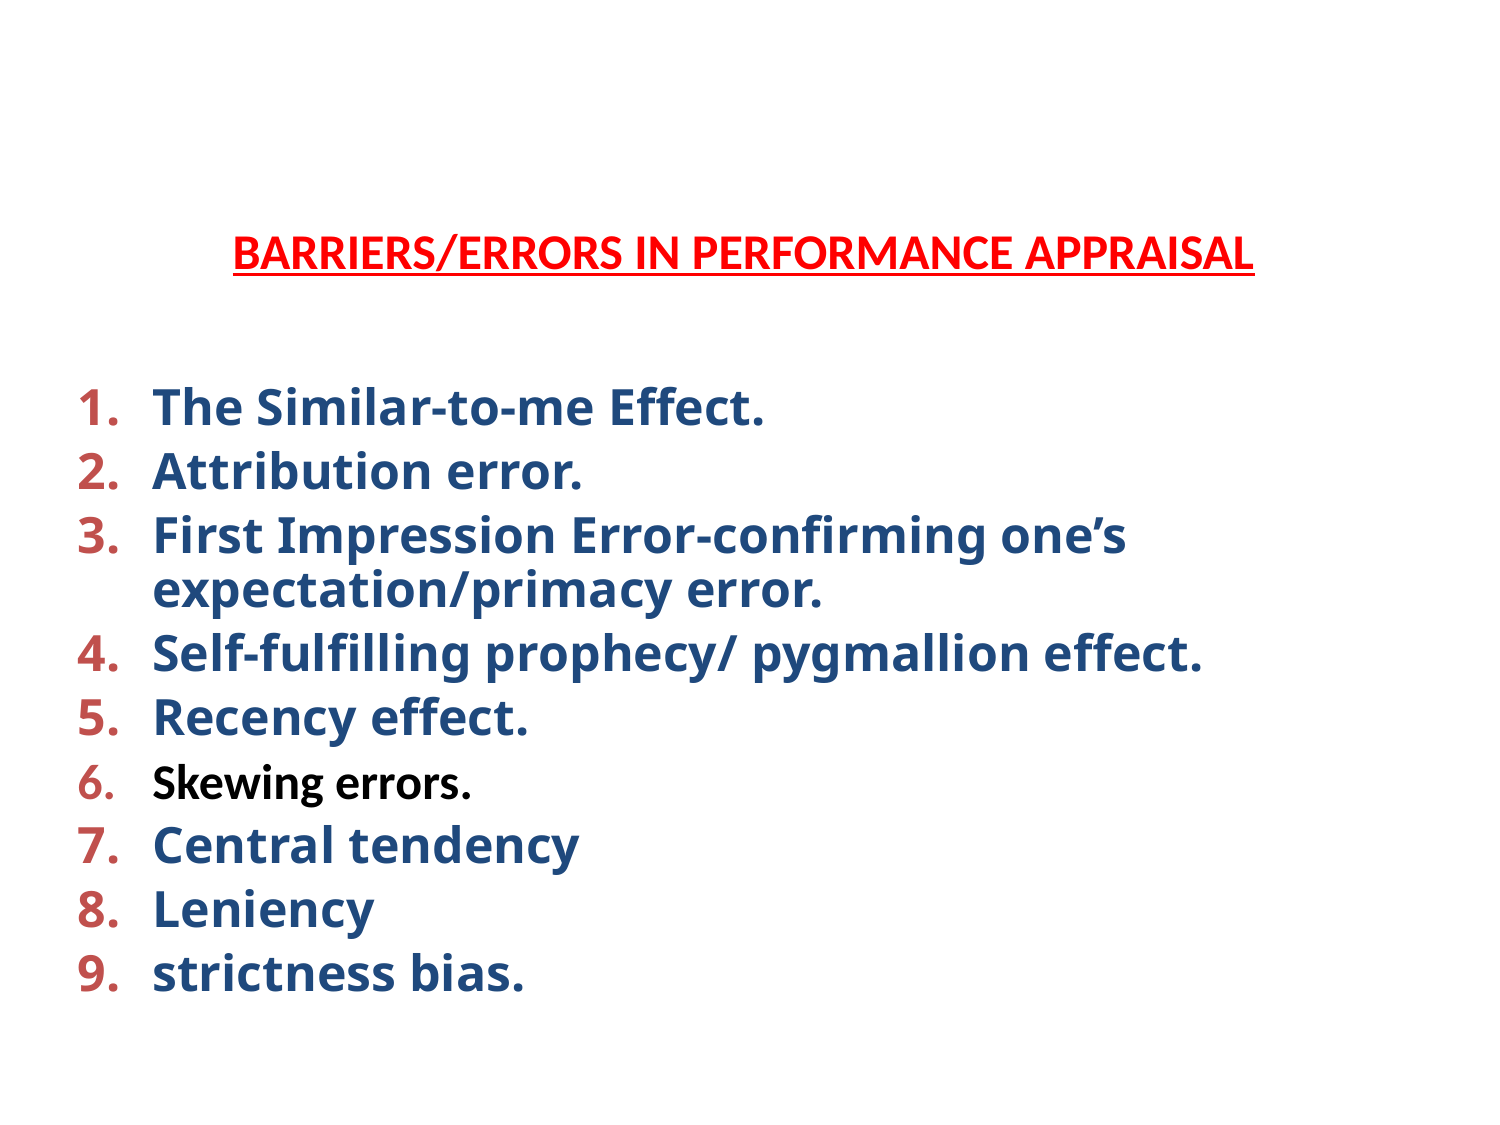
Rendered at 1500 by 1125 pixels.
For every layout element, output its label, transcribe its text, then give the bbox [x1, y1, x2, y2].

list The Similar-to-me Effect. Attribution error. First Impression Error-confirming one’s expectation/primacy error. Self-fulfilling prophecy/ pygmallion effect. Recency effect. Skewing errors. Central tendency Leniency strictness bias. [62, 375, 1413, 1080]
text_box BARRIERS/ERRORS IN PERFORMANCE APPRAISAL [87, 212, 1400, 288]
